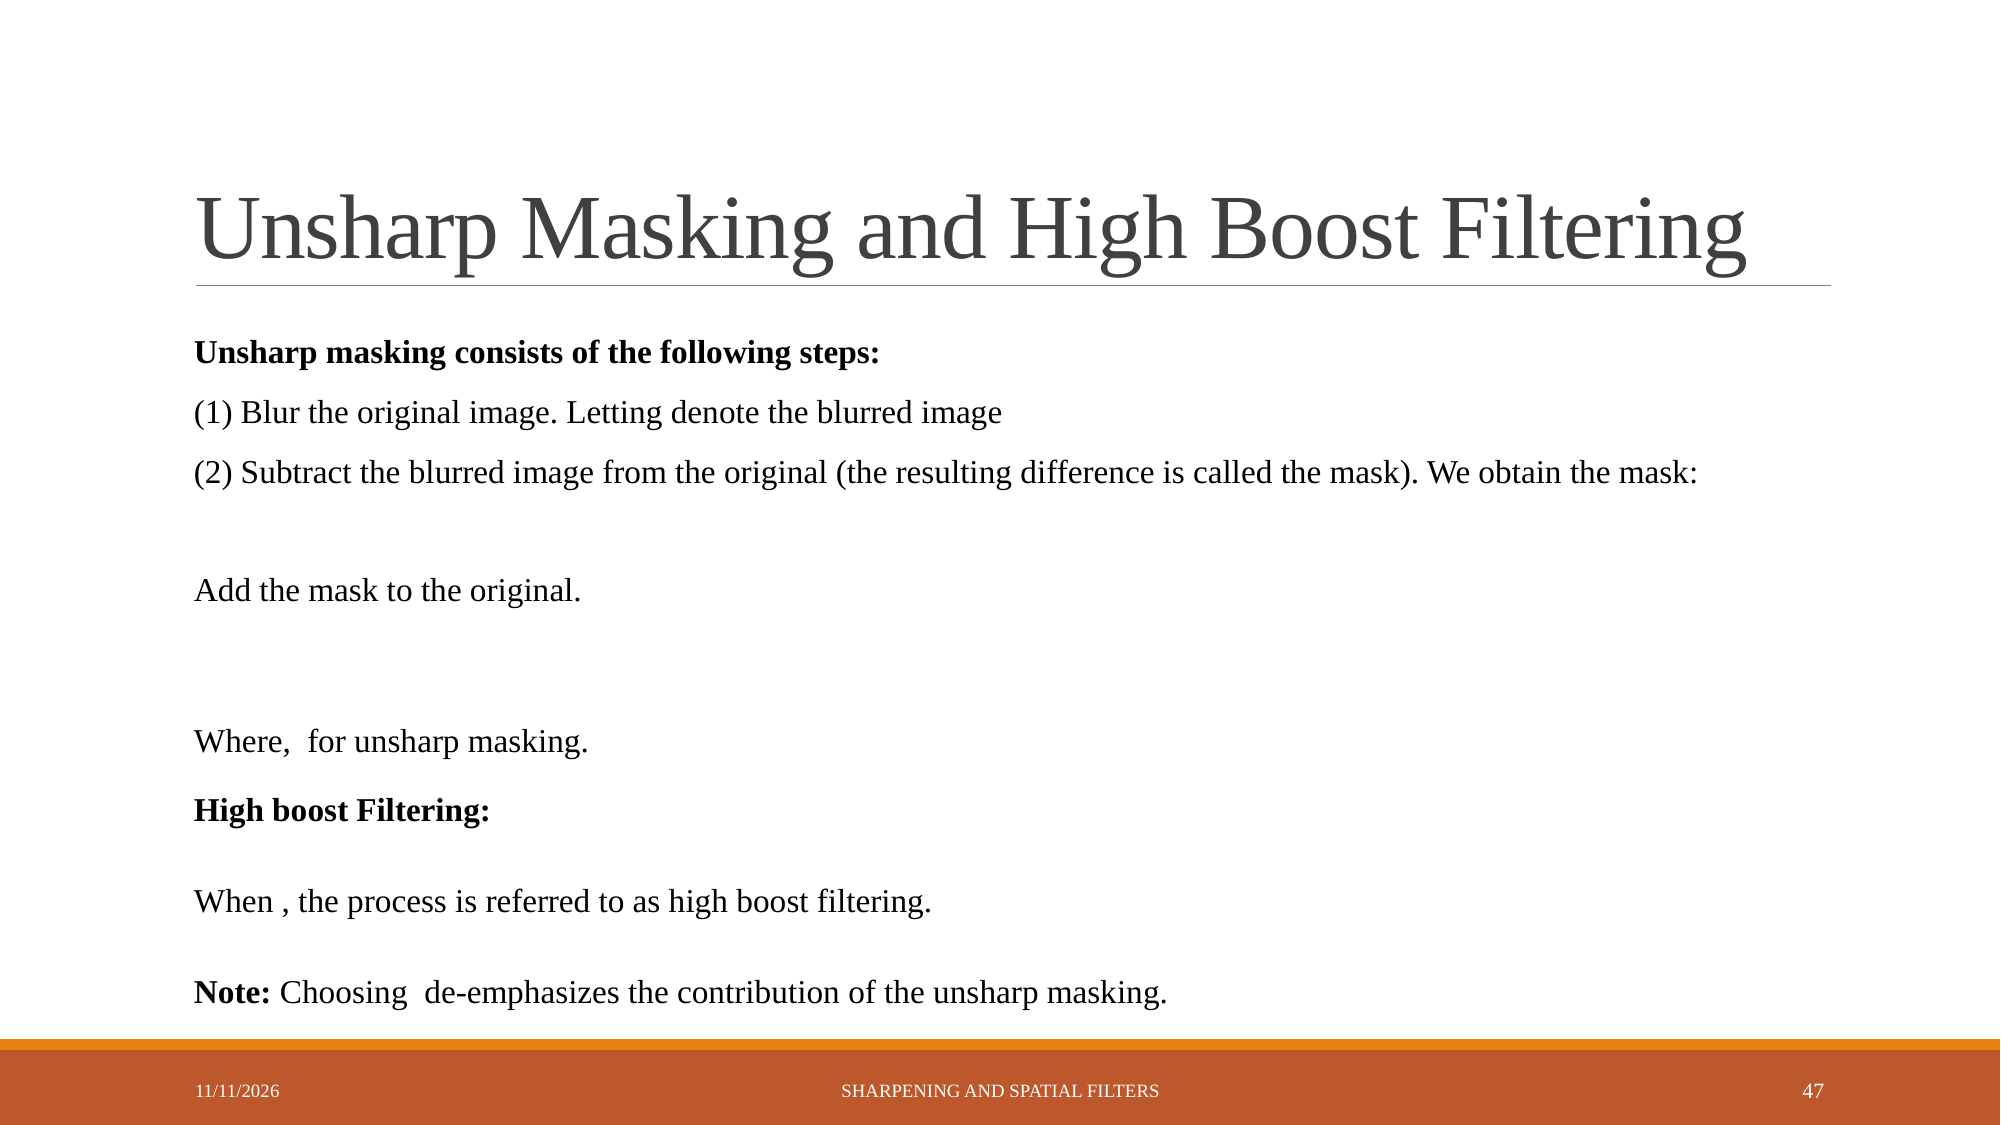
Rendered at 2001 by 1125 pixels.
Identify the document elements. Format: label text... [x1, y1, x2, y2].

title Unsharp Masking and High Boost Filtering [180, 47, 1830, 285]
slide_number 47 [1624, 1059, 1840, 1120]
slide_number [180, 1059, 586, 1120]
footer Sharpening and Spatial Filters [604, 1059, 1396, 1120]
